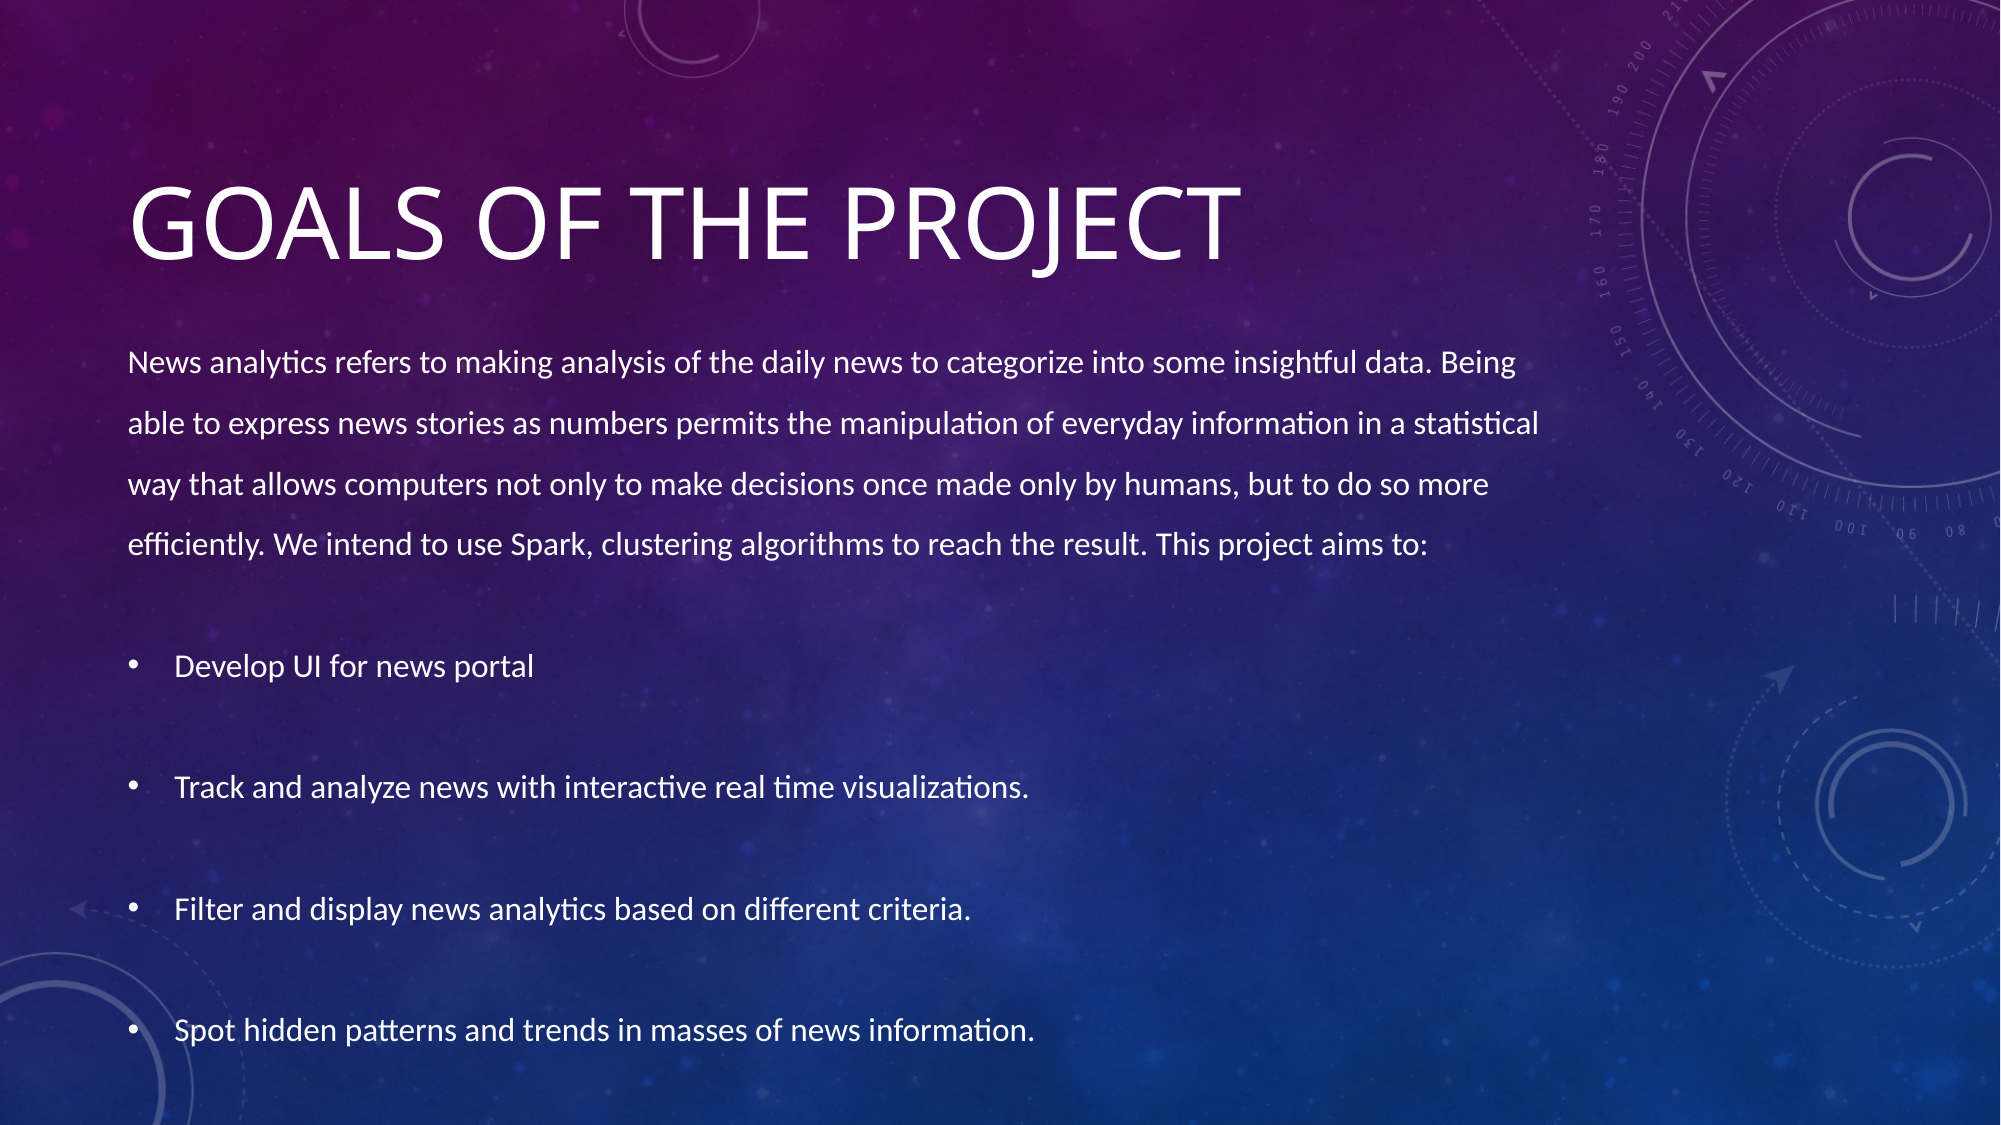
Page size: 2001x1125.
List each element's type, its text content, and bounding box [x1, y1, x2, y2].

picture [0, 0, 2001, 1125]
title Goals of the project [112, 99, 1775, 339]
list News analytics refers to making analysis of the daily news to categorize into some insightful data. Being able to express news stories as numbers permits the manipulation of everyday information in a statistical way that allows computers not only to make decisions once made only by humans, but to do so more efficiently. We intend to use Spark, clustering algorithms to reach the result. This project aims to: Develop UI for news portal Track and analyze news with interactive real time visualizations. Filter and display news analytics based on different criteria. Spot hidden patterns and trends in masses of news information. [112, 351, 1846, 1038]
